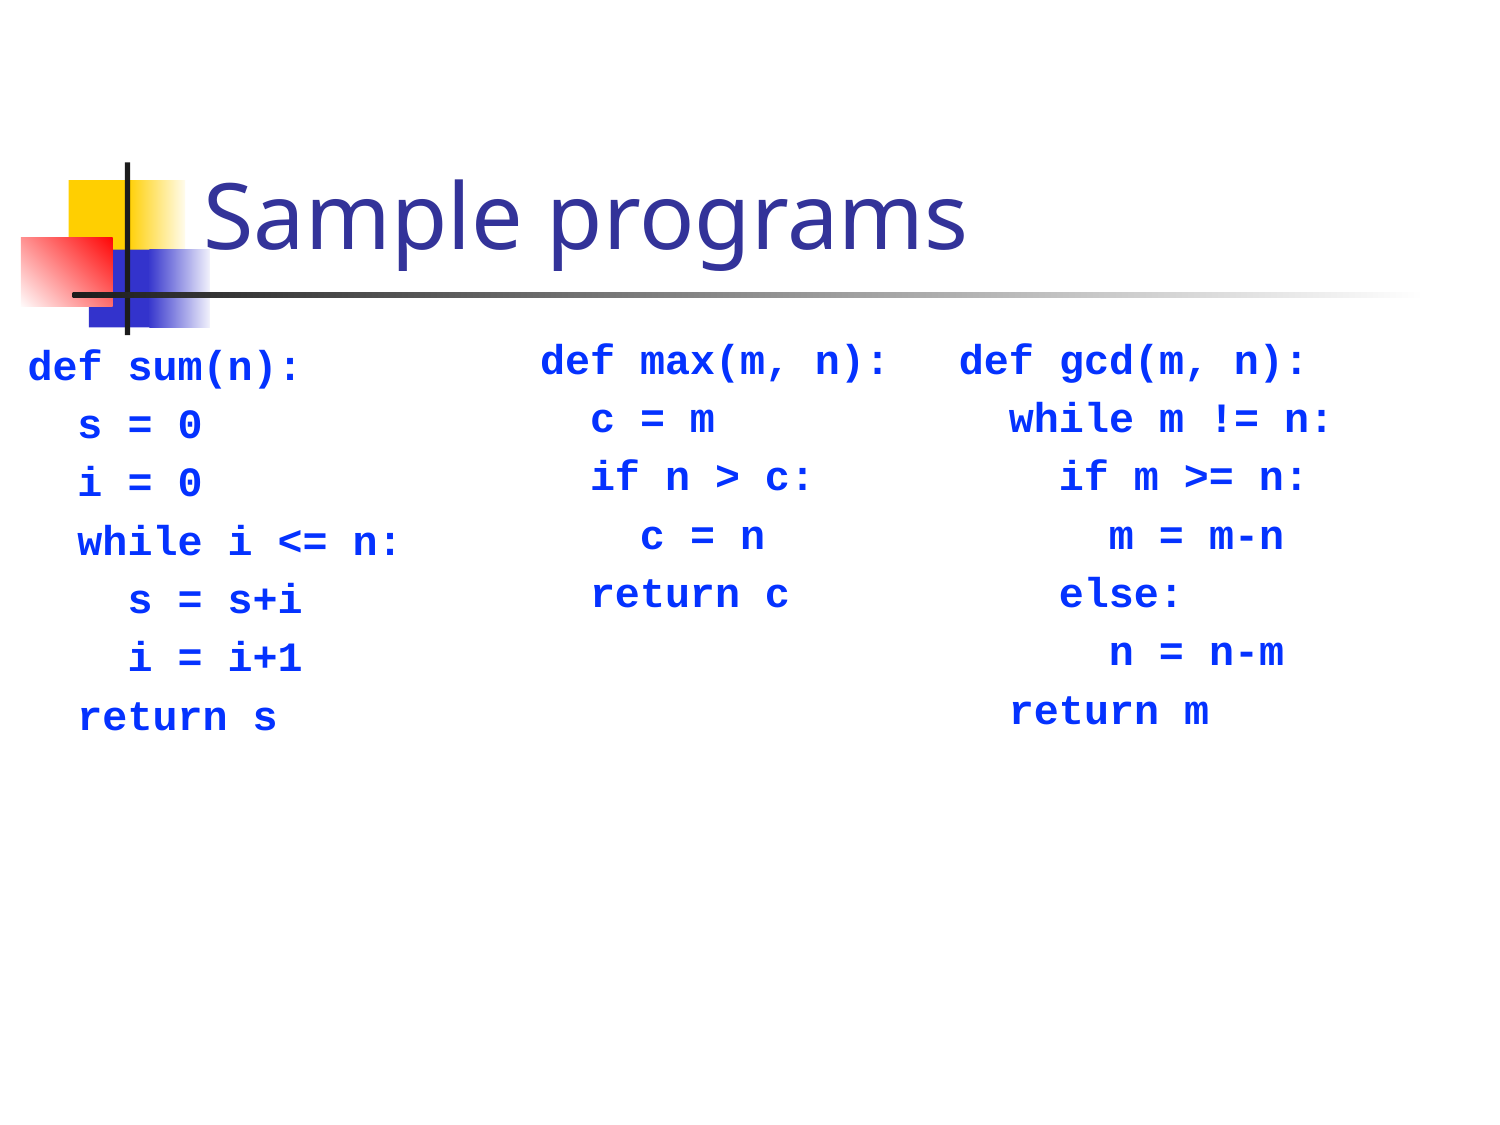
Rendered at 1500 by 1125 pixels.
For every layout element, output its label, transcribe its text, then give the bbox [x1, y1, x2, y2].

text_box def max(m, n): c = m if n > c: c = n return c [524, 324, 943, 1000]
title Sample programs [188, 35, 1468, 275]
list def sum(n): s = 0 i = 0 while i <= n: s = s+i i = i+1 return s [12, 331, 531, 1006]
text_box def gcd(m, n): while m != n: if m >= n: m = m-n else: n = n-m return m [943, 324, 1463, 1000]
